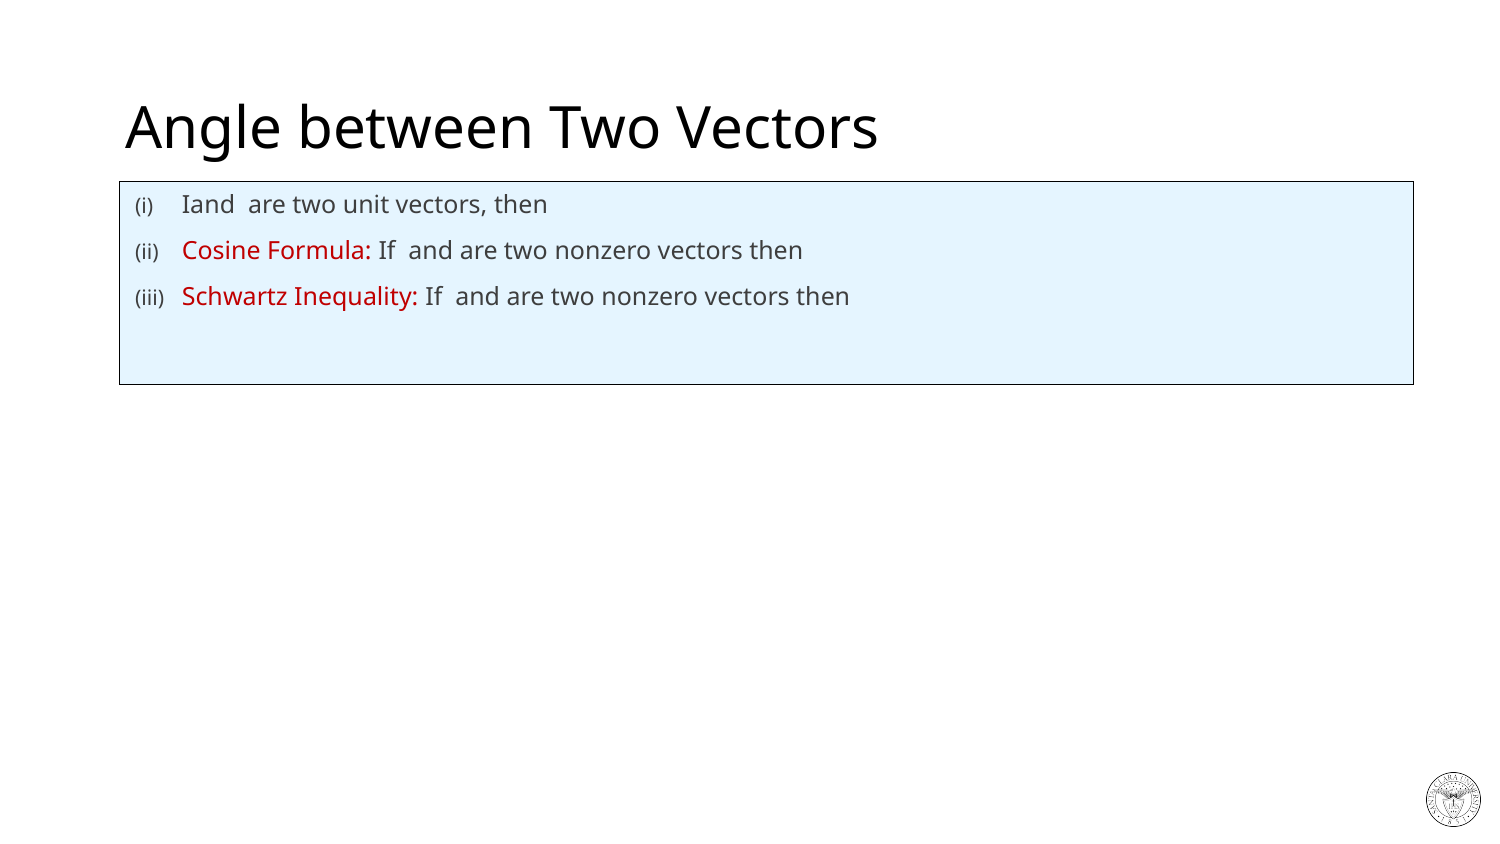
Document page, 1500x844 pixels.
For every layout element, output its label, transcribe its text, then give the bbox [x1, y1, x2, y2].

picture [1426, 772, 1481, 827]
title Angle between Two Vectors [110, 44, 1405, 169]
